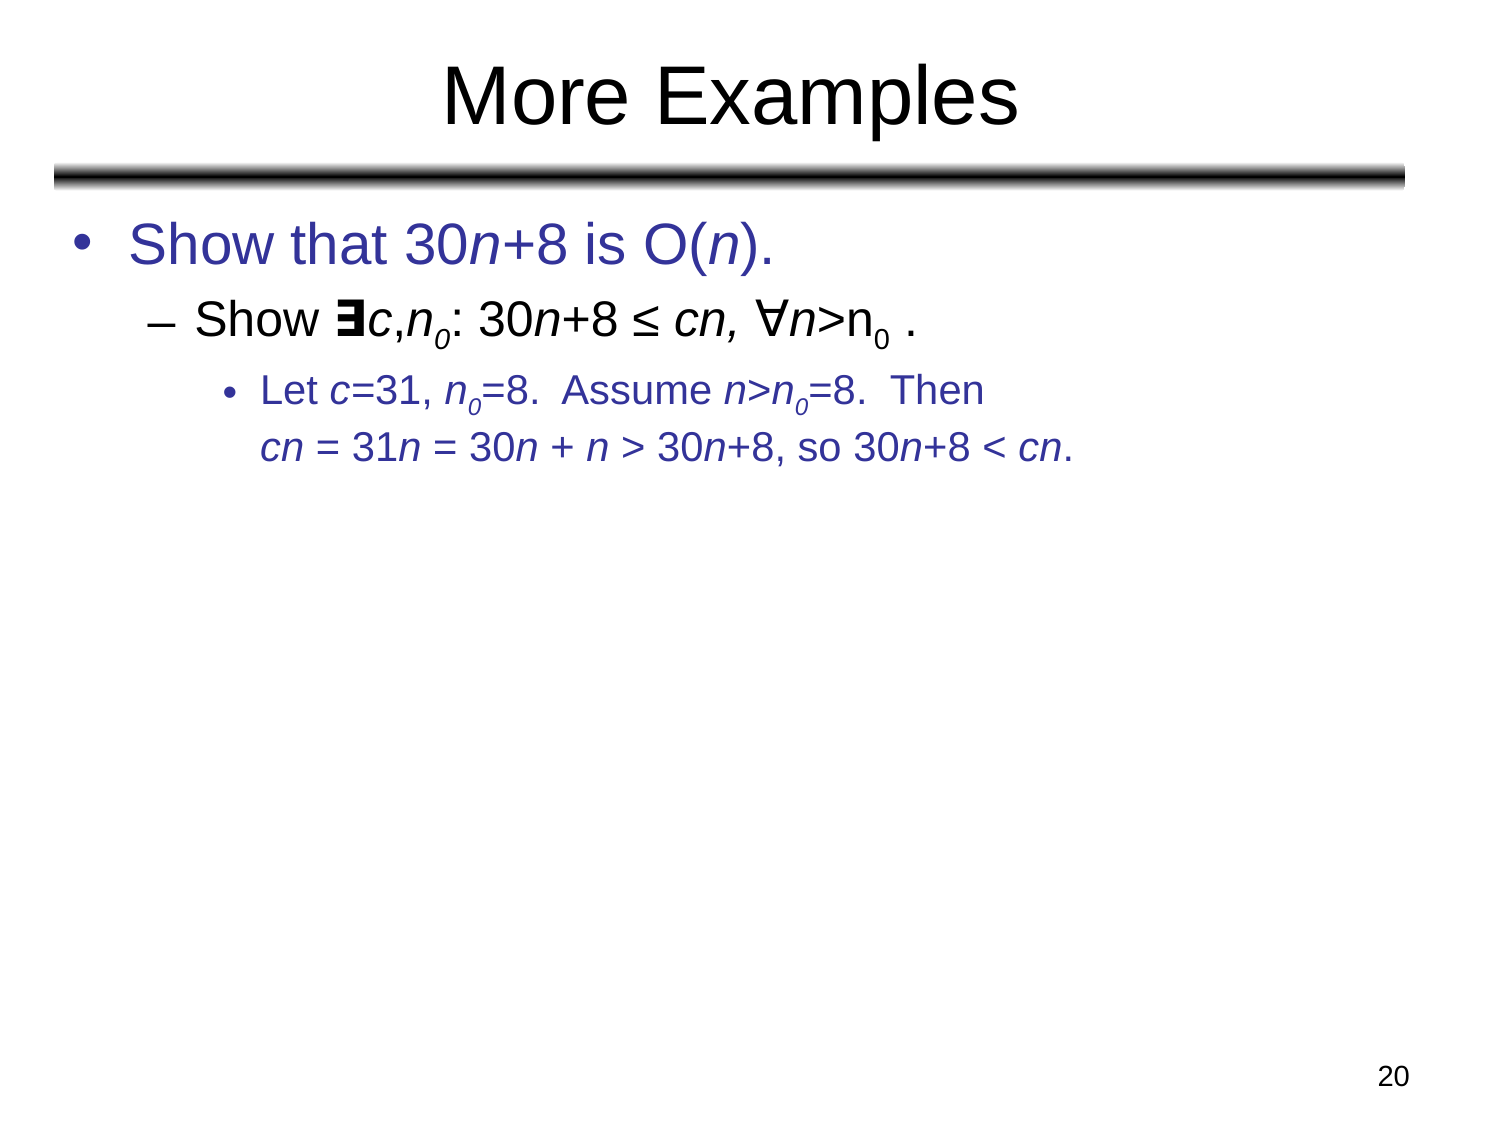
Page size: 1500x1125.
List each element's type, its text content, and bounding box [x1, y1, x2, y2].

text_box ‹#› [1074, 1049, 1425, 1103]
title More Examples [55, 16, 1406, 166]
list Show that 30n+8 is O(n). Show ∃c,n0: 30n+8 ≤ cn, ∀n>n0 . Let c=31, n0=8. Assume n>n0=8. Then cn = 31n = 30n + n > 30n+8, so 30n+8 < cn. [57, 199, 1408, 1032]
